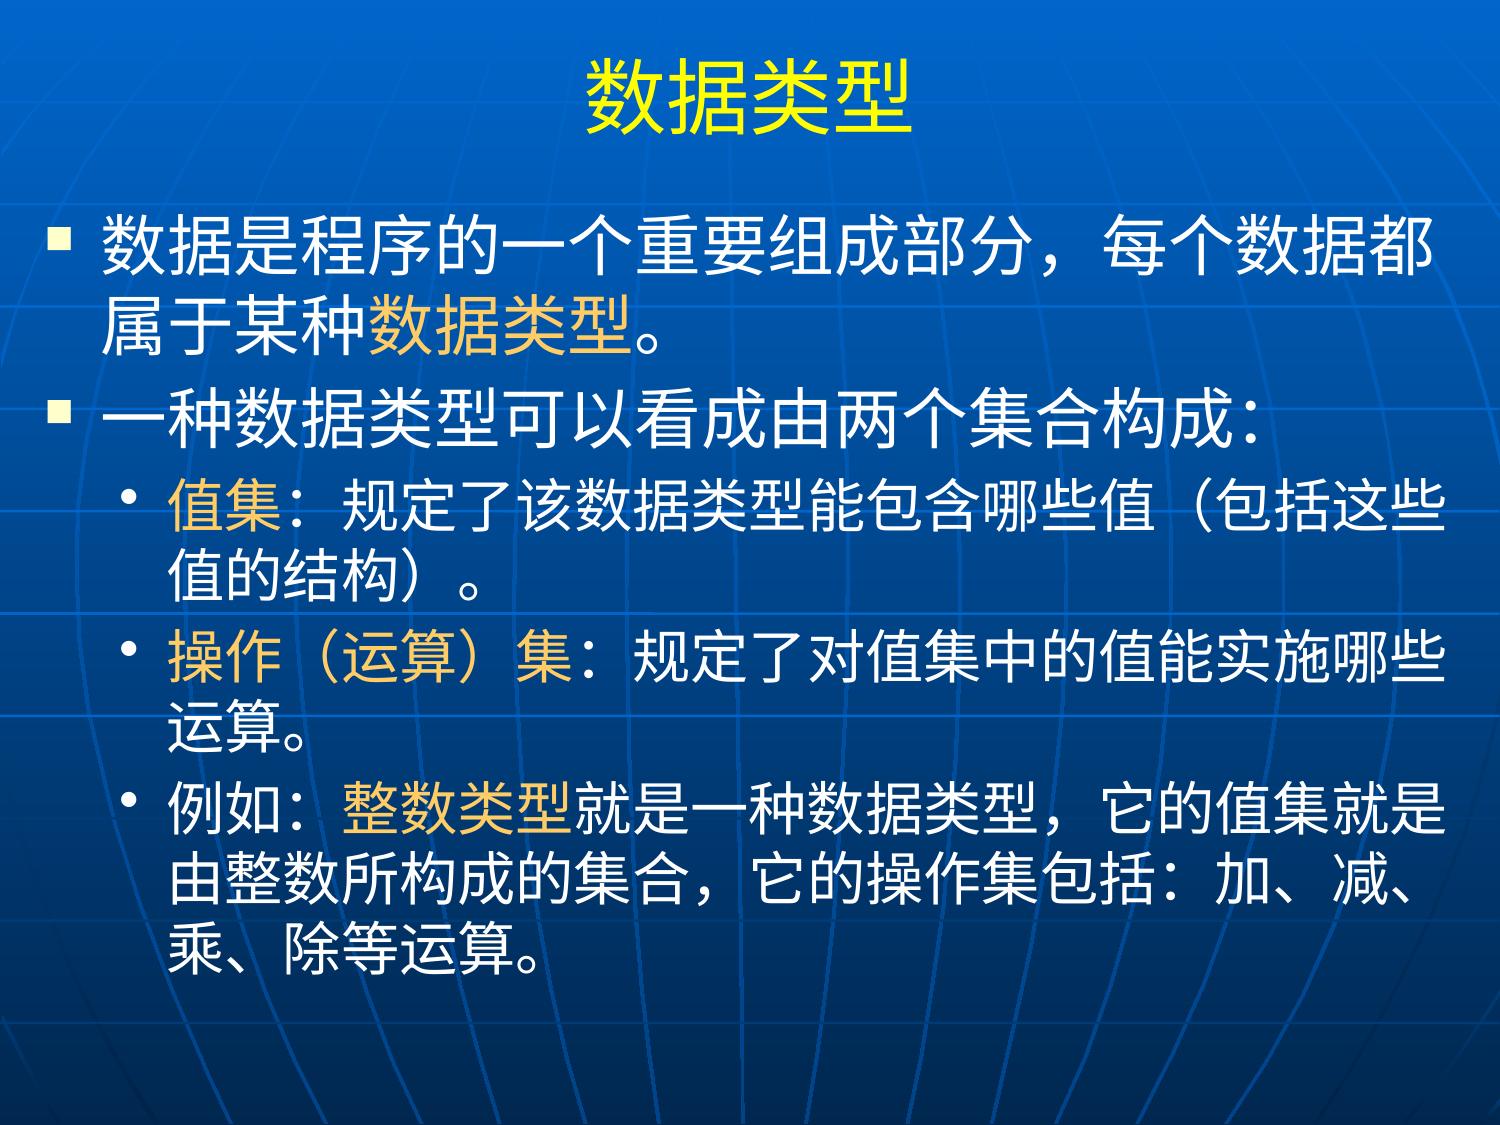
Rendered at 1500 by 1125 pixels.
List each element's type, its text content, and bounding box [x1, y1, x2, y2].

list 数据是程序的一个重要组成部分，每个数据都属于某种数据类型。 一种数据类型可以看成由两个集合构成： 值集：规定了该数据类型能包含哪些值（包括这些值的结构）。 操作（运算）集：规定了对值集中的值能实施哪些运算。 例如：整数类型就是一种数据类型，它的值集就是由整数所构成的集合，它的操作集包括：加、减、乘、除等运算。 [29, 196, 1465, 1094]
title 数据类型 [112, 42, 1388, 147]
